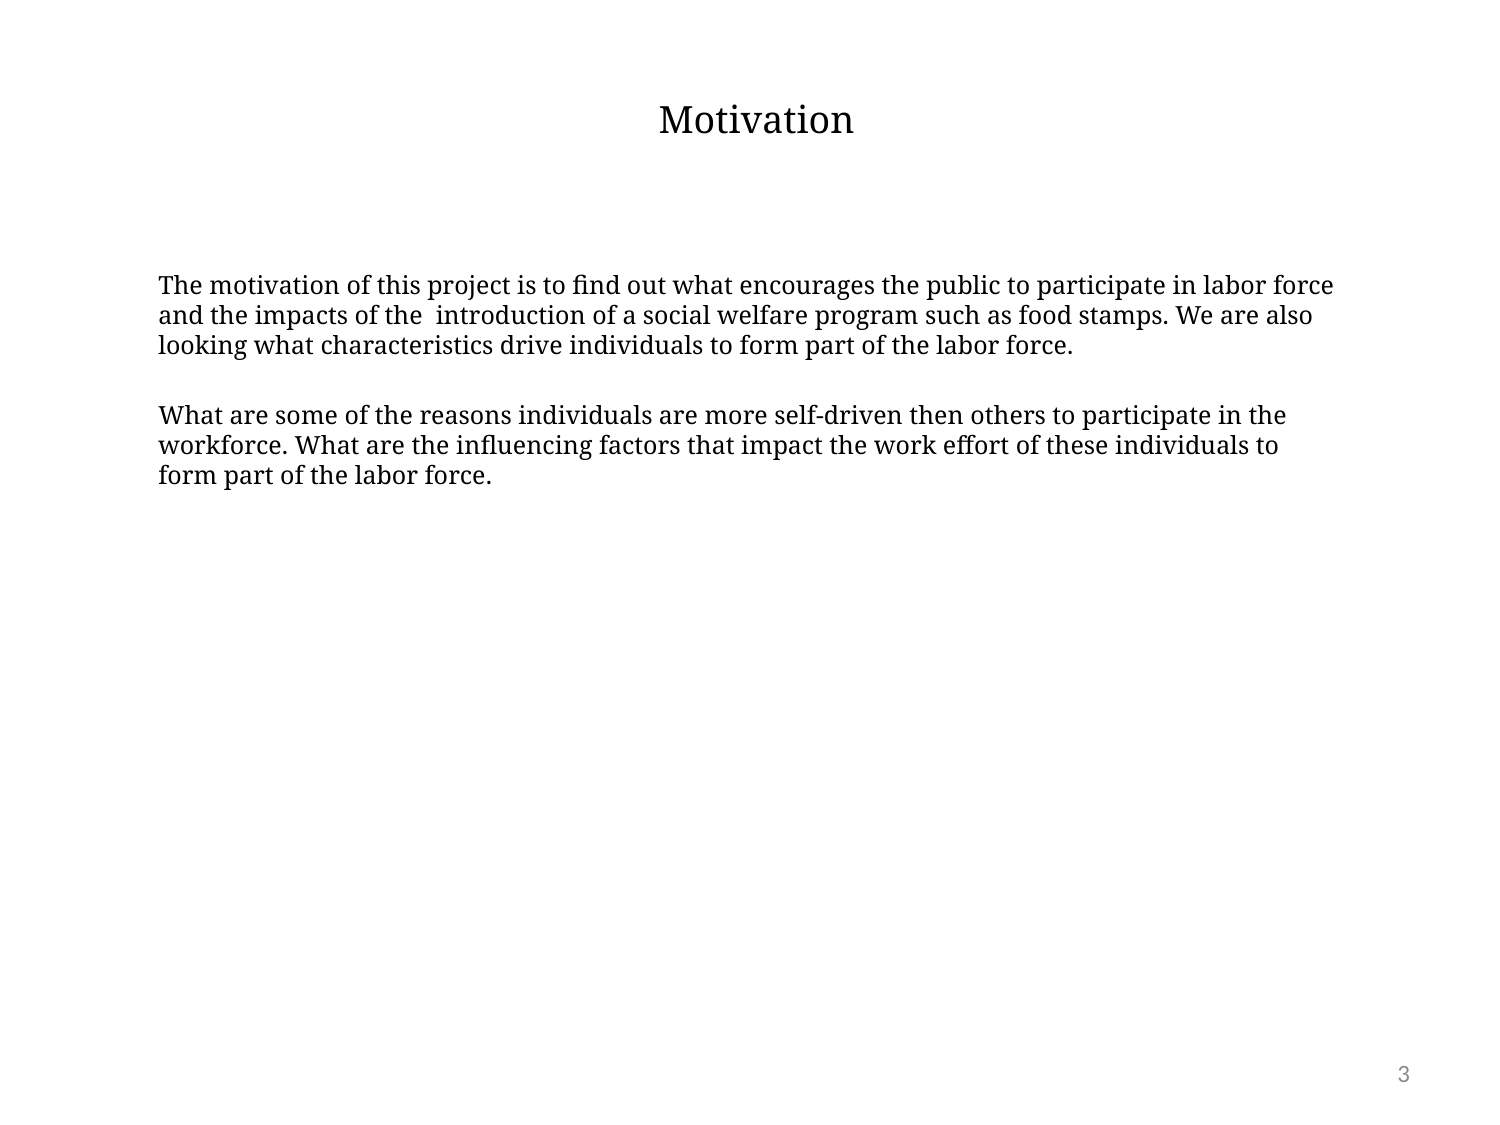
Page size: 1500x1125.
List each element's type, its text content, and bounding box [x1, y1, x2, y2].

list The motivation of this project is to find out what encourages the public to participate in labor force and the impacts of the introduction of a social welfare program such as food stamps. We are also looking what characteristics drive individuals to form part of the labor force. What are some of the reasons individuals are more self-driven then others to participate in the workforce. What are the influencing factors that impact the work effort of these individuals to form part of the labor force. [143, 262, 1361, 1005]
title Motivation [81, 25, 1432, 213]
slide_number 3 [1074, 1042, 1425, 1103]
